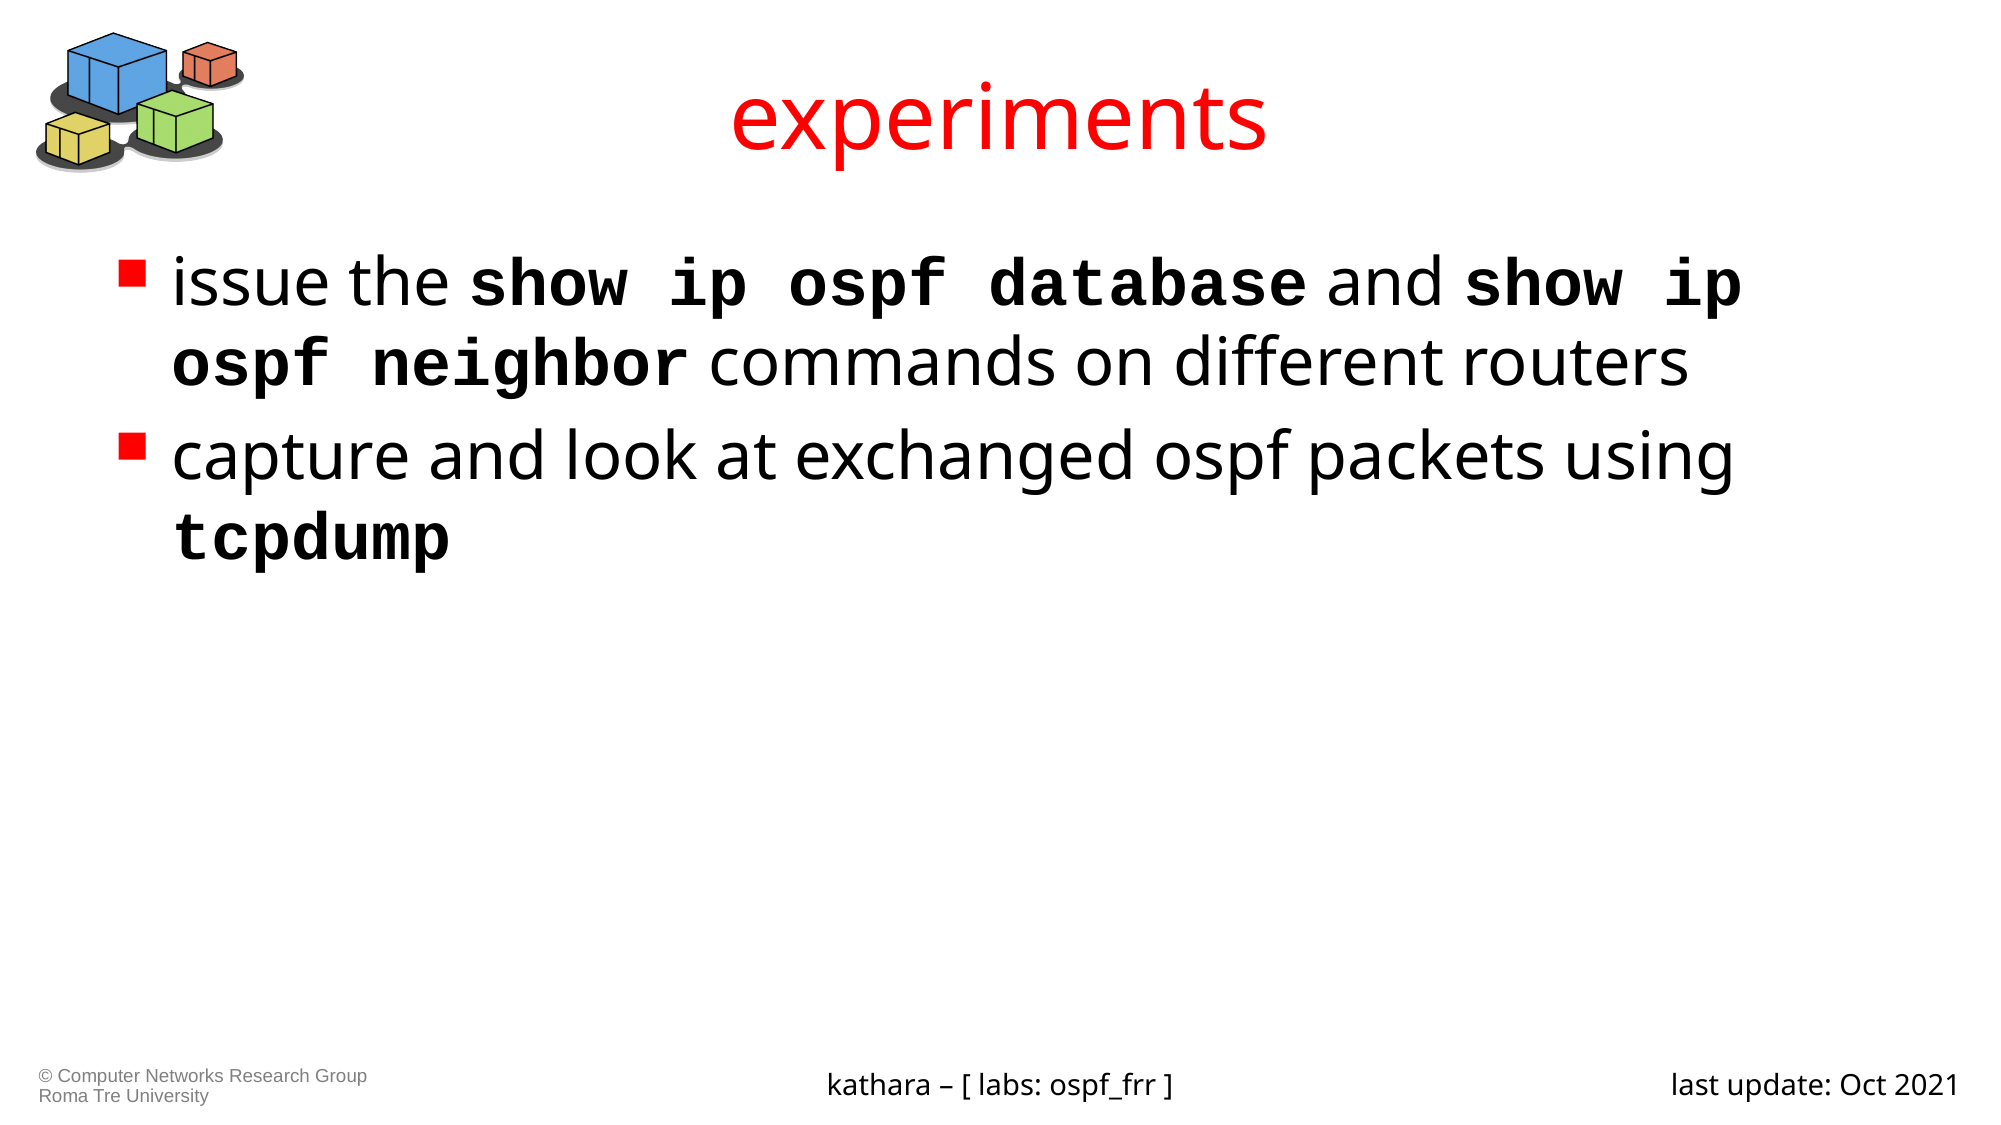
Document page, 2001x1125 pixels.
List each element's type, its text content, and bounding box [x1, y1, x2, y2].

picture [36, 32, 99, 173]
list issue the show ip ospf database and show ip ospf neighbor commands on different routers capture and look at exchanged ospf packets using tcpdump [99, 231, 1900, 1005]
title experiments [99, 19, 1900, 207]
footer kathara – [ labs: ospf_frr ] [511, 1058, 1489, 1114]
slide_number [1519, 1058, 1977, 1114]
